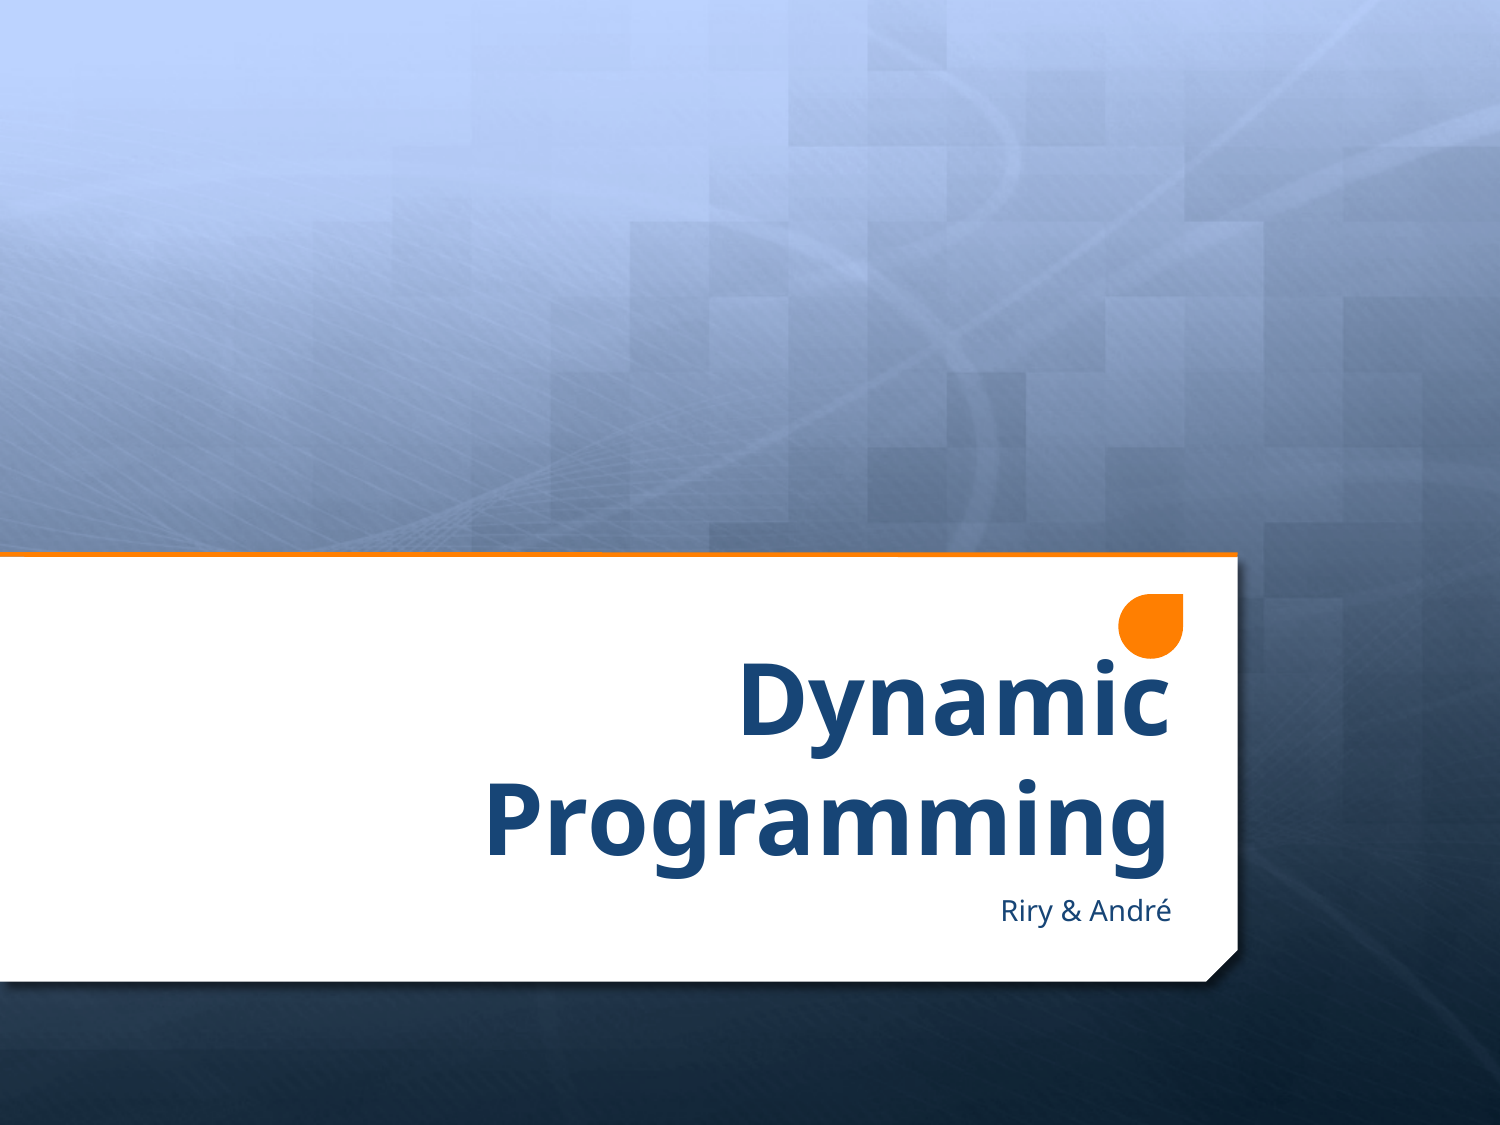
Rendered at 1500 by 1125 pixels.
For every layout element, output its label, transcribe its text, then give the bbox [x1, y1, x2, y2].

subtitle Riry & André [225, 885, 1188, 980]
title Dynamic Programming [74, 641, 1188, 883]
